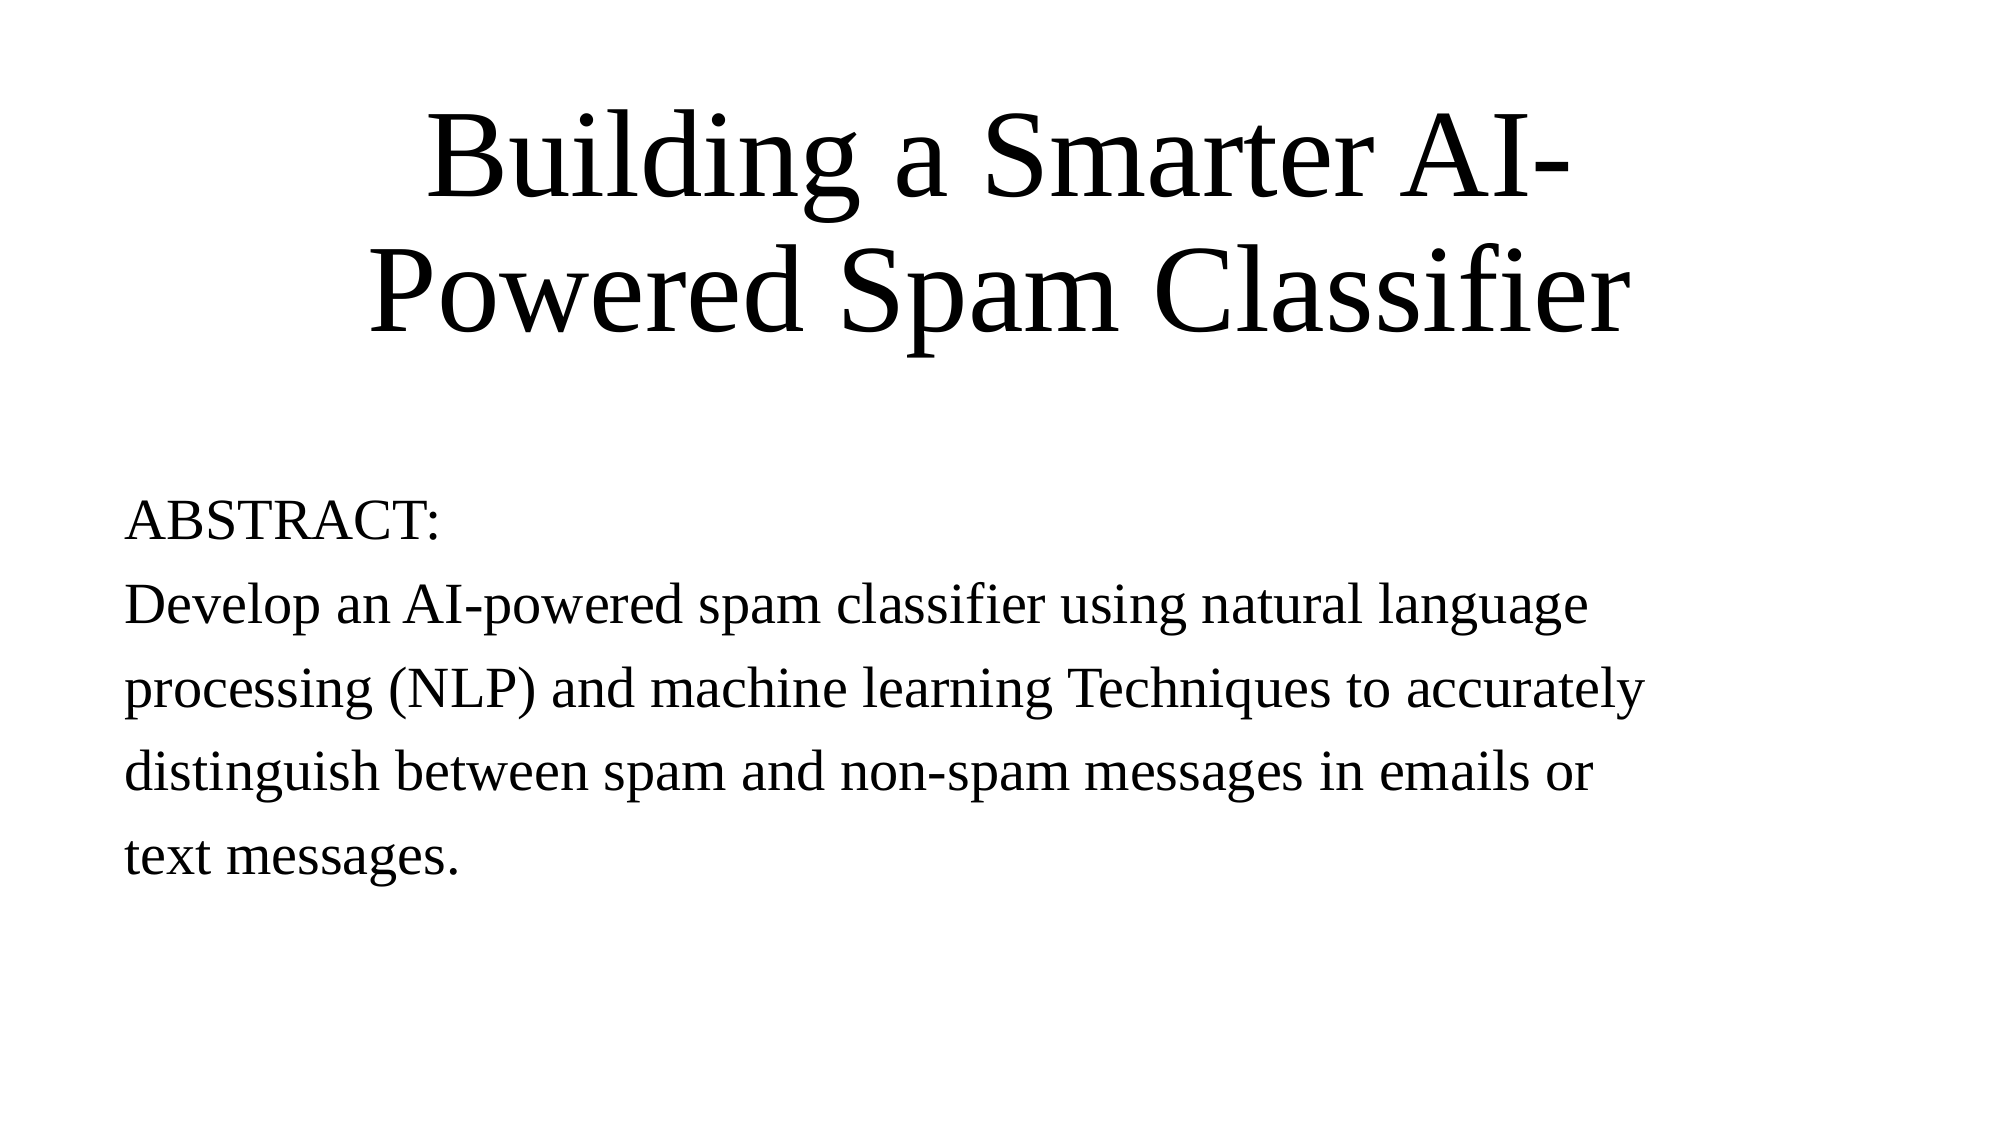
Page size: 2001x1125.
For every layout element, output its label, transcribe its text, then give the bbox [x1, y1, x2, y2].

title Building a Smarter AI- Powered Spam Classifier [137, 59, 1863, 388]
list ABSTRACT: Develop an AI-powered spam classifier using natural language processing (NLP) and machine learning Techniques to accurately distinguish between spam and non-spam messages in emails or text messages. [109, 482, 1863, 1014]
